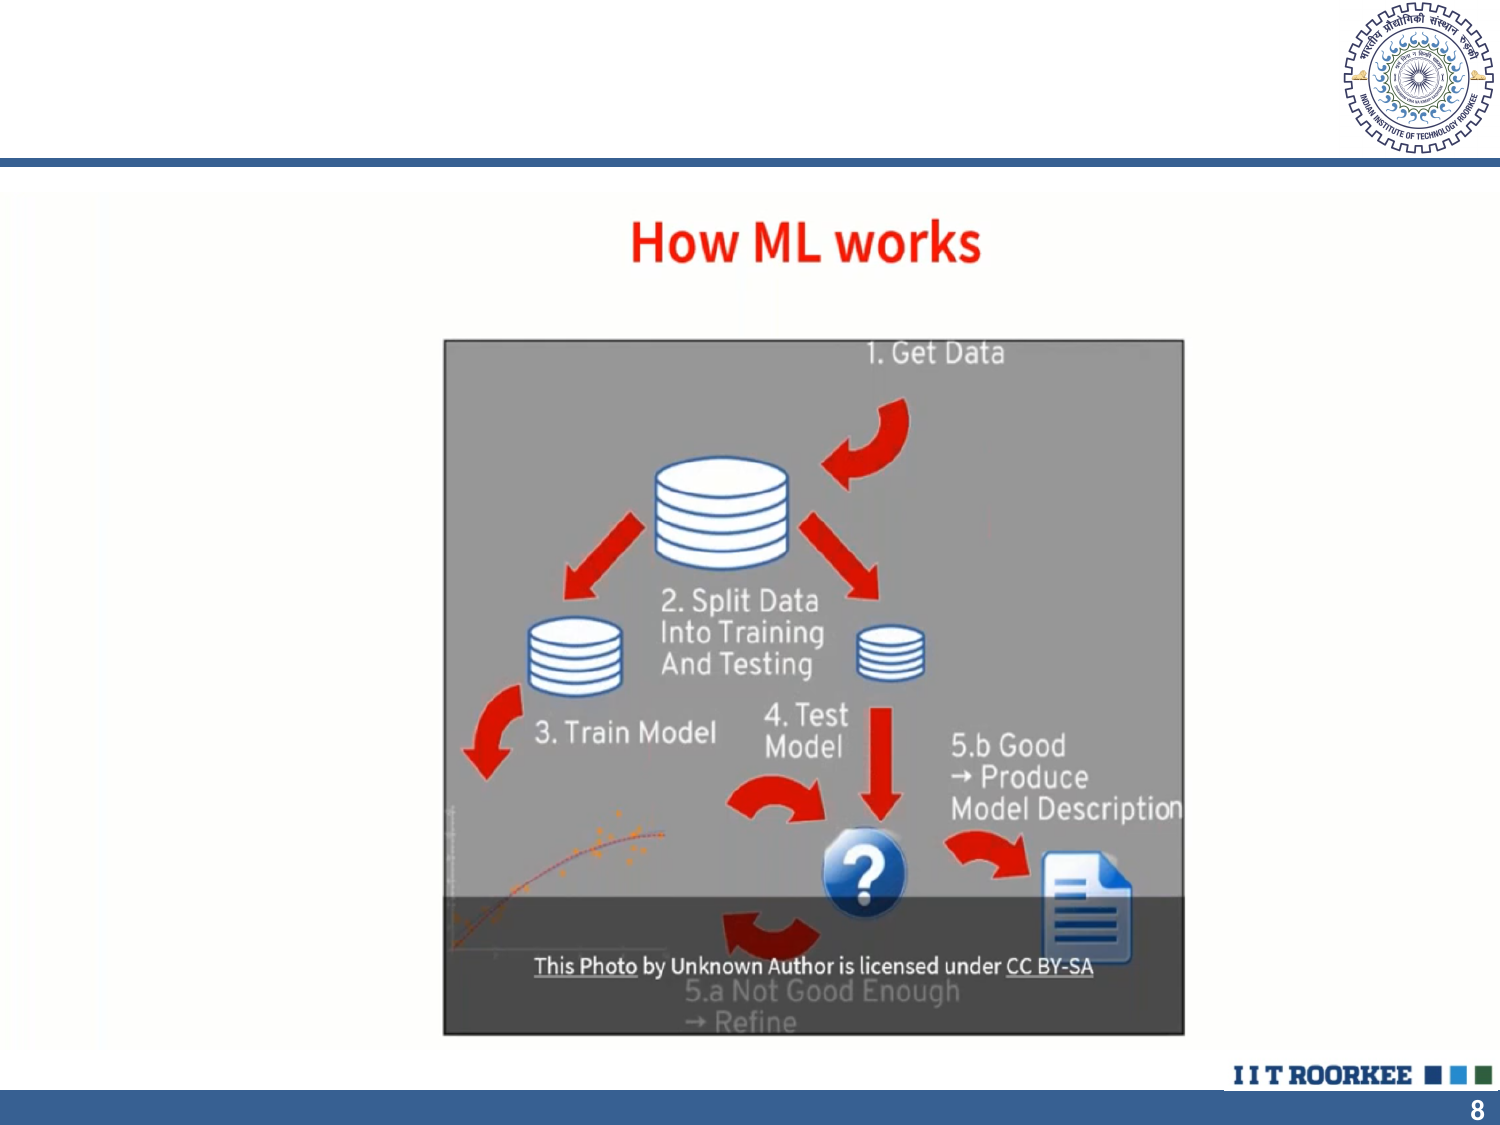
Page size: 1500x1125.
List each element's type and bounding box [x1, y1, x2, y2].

picture [1339, 0, 1500, 158]
picture [1224, 1057, 1498, 1091]
picture [0, 192, 1500, 1050]
